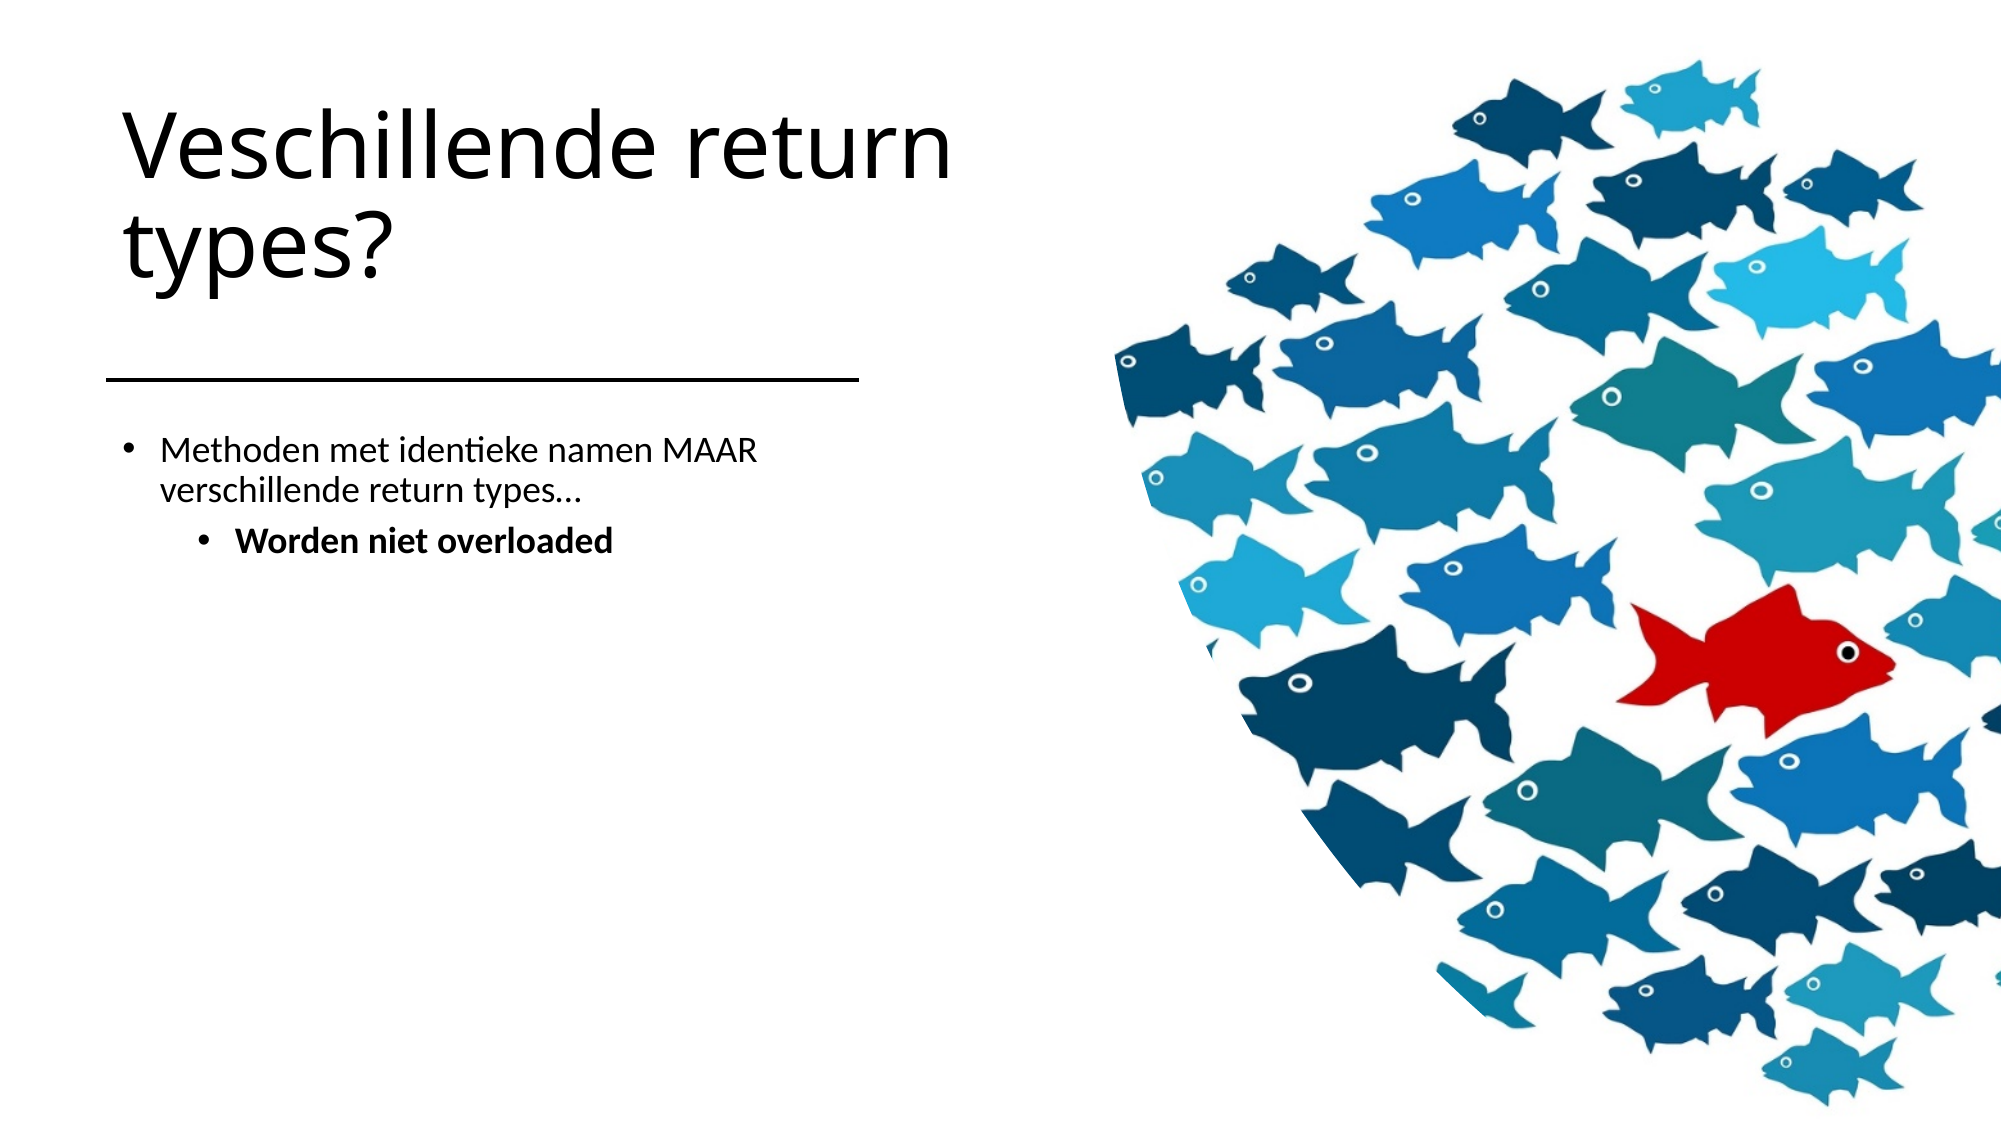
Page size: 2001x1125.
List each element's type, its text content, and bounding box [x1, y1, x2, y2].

title Veschillende return types? [107, 59, 1098, 338]
list Methoden met identieke namen MAAR verschillende return types… Worden niet overloaded [107, 422, 948, 991]
picture [1098, 5, 2001, 1125]
